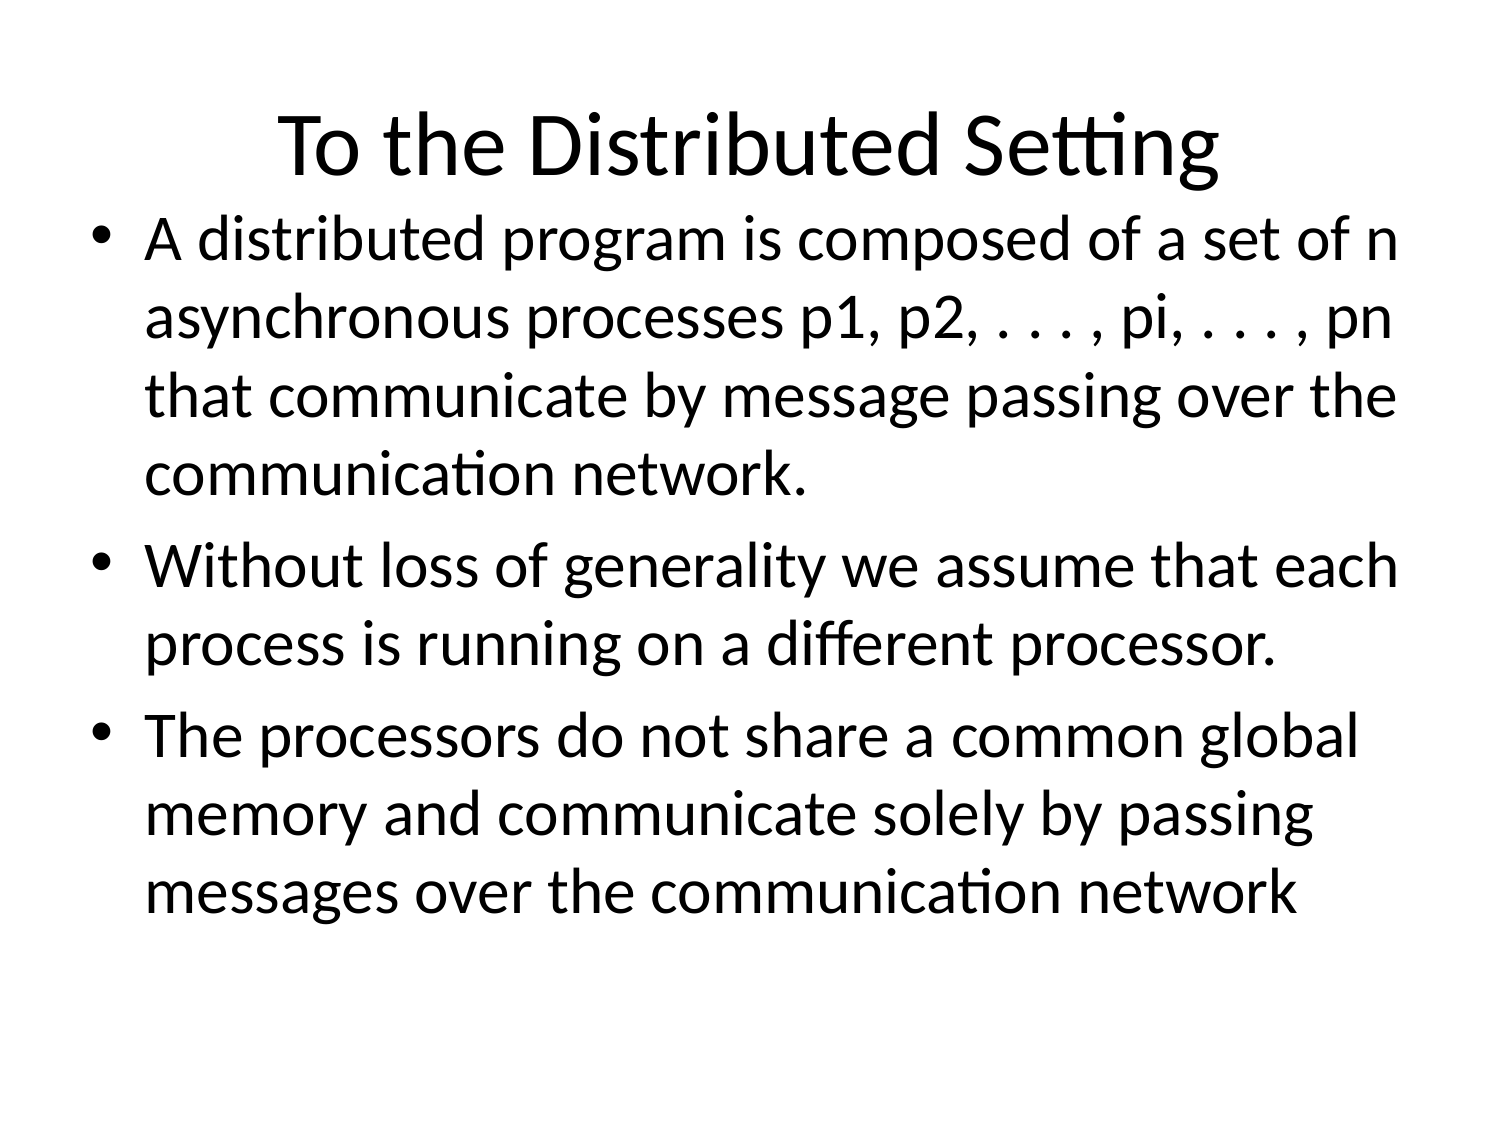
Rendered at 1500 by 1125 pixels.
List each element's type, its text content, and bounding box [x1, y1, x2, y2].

title To the Distributed Setting [75, 45, 1425, 187]
list A distributed program is composed of a set of n asynchronous processes p1, p2, . . . , pi, . . . , pn that communicate by message passing over the communication network. Without loss of generality we assume that each process is running on a different processor. The processors do not share a common global memory and communicate solely by passing messages over the communication network [75, 187, 1425, 1005]
